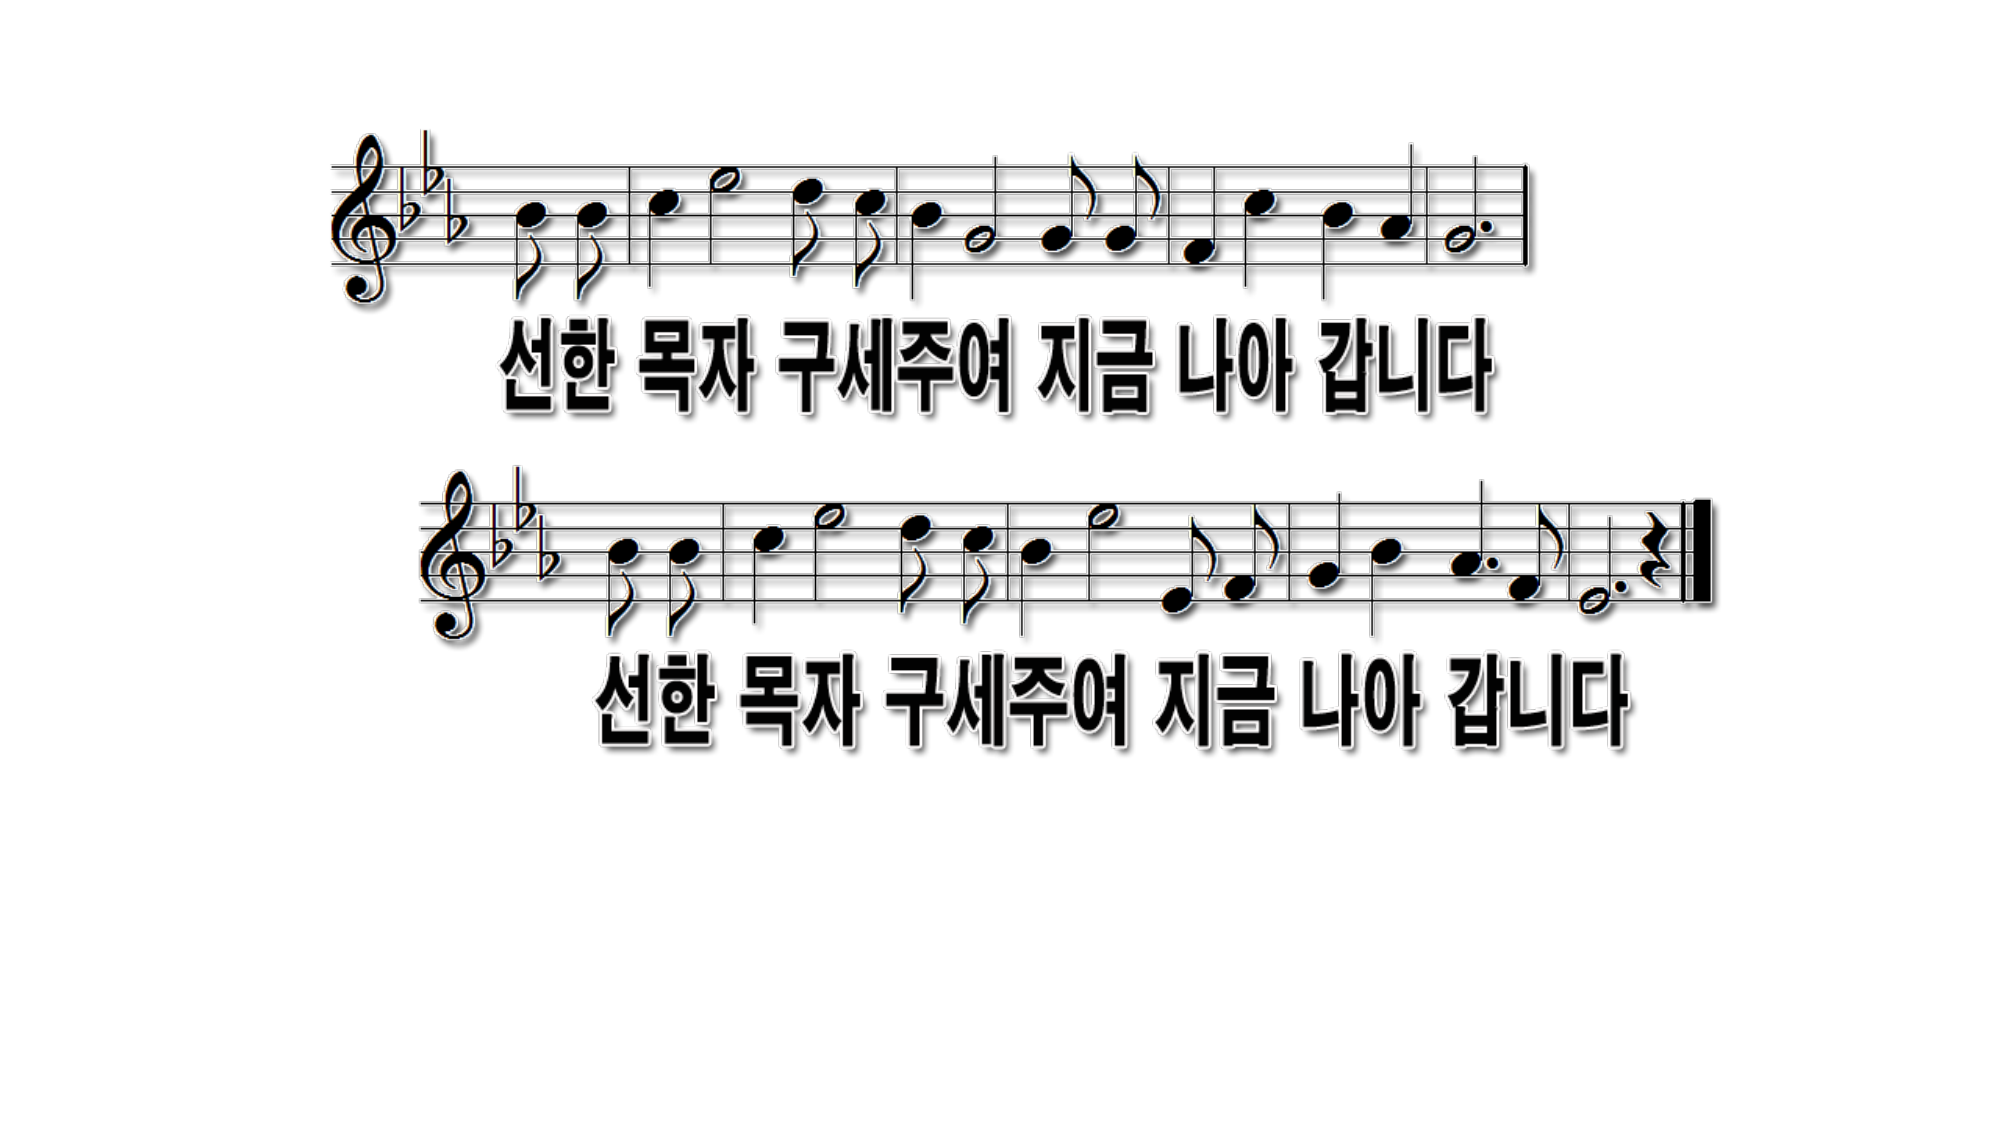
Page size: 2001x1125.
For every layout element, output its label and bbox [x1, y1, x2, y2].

picture [249, 0, 1750, 835]
